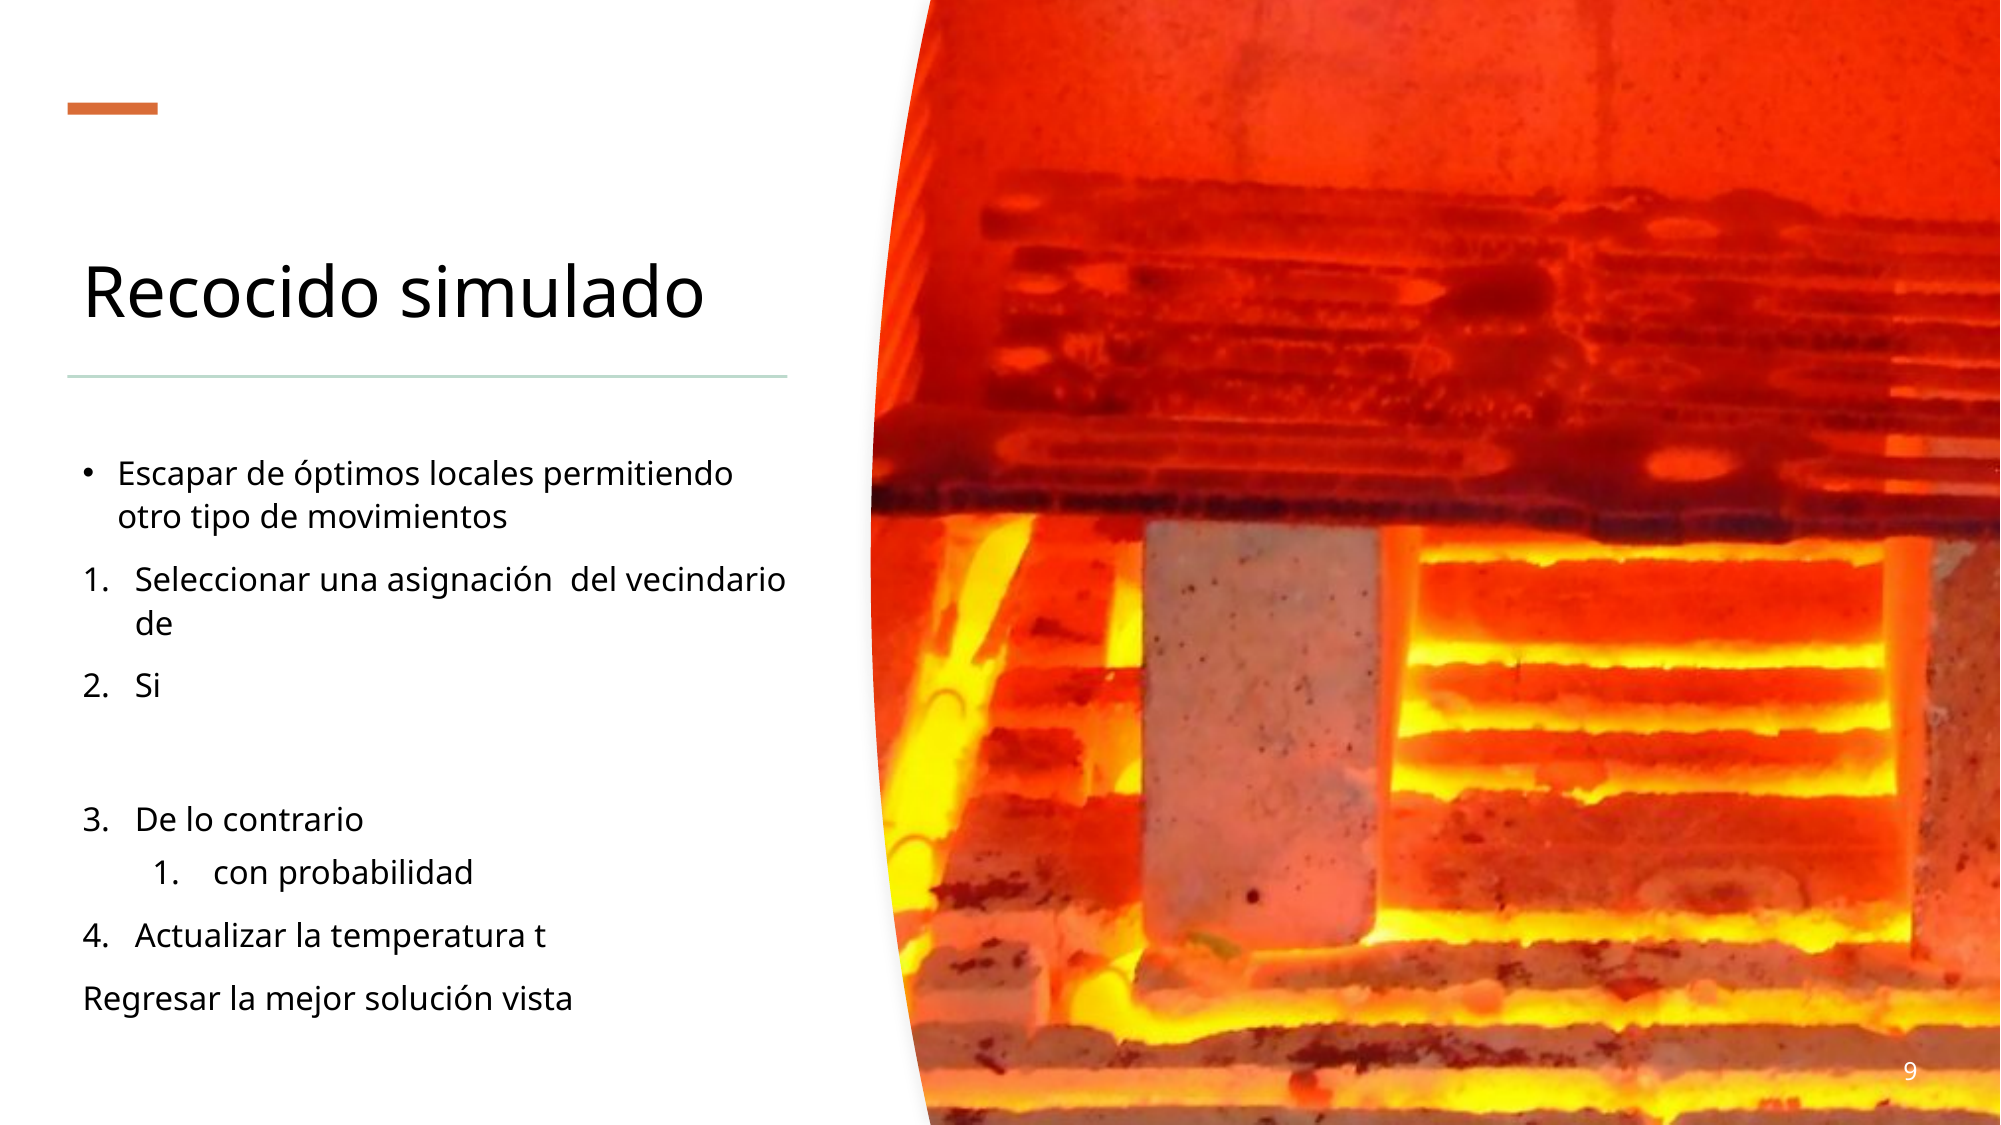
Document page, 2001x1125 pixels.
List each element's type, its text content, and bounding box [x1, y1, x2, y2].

picture [870, 0, 2000, 1125]
text_box [66, 374, 788, 379]
text_box [0, 0, 870, 1125]
text_box [67, 102, 159, 116]
title Recocido simulado [67, 161, 804, 341]
